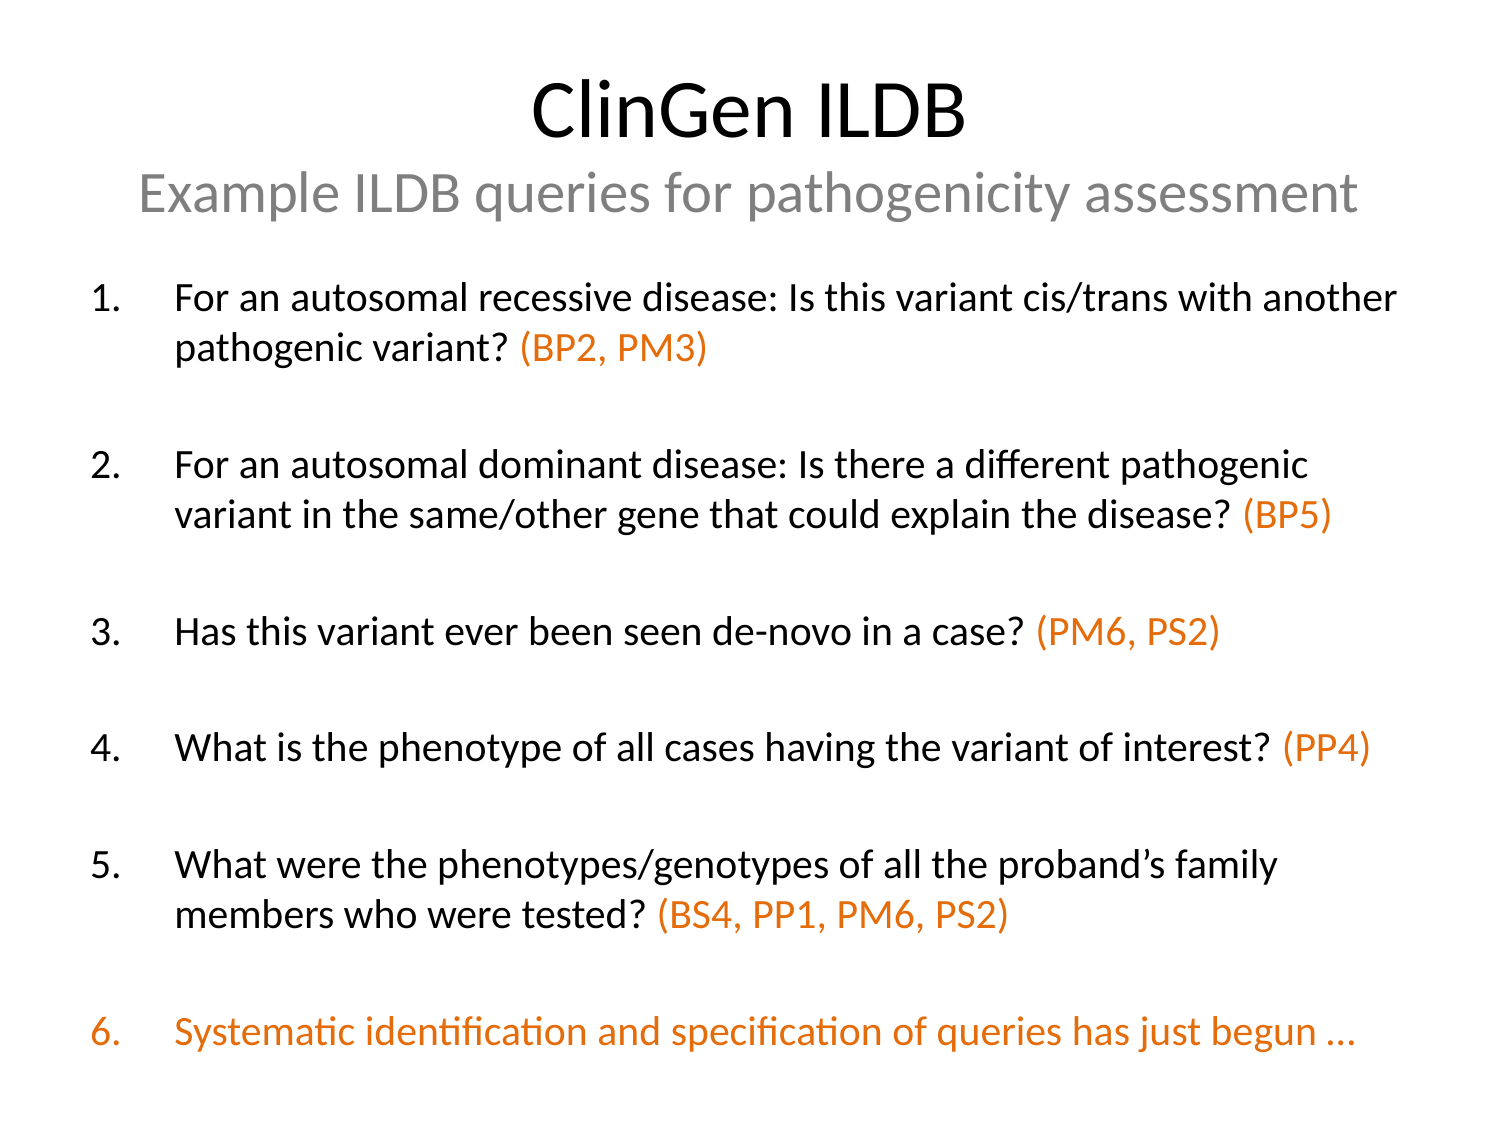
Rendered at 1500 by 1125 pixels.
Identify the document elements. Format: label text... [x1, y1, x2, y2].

list For an autosomal recessive disease: Is this variant cis/trans with another pathogenic variant? (BP2, PM3) For an autosomal dominant disease: Is there a different pathogenic variant in the same/other gene that could explain the disease? (BP5) Has this variant ever been seen de-novo in a case? (PM6, PS2) What is the phenotype of all cases having the variant of interest? (PP4) What were the phenotypes/genotypes of all the proband’s family members who were tested? (BS4, PP1, PM6, PS2) Systematic identification and specification of queries has just begun … [75, 262, 1425, 1005]
title ClinGen ILDB Example ILDB queries for pathogenicity assessment [75, 45, 1425, 233]
